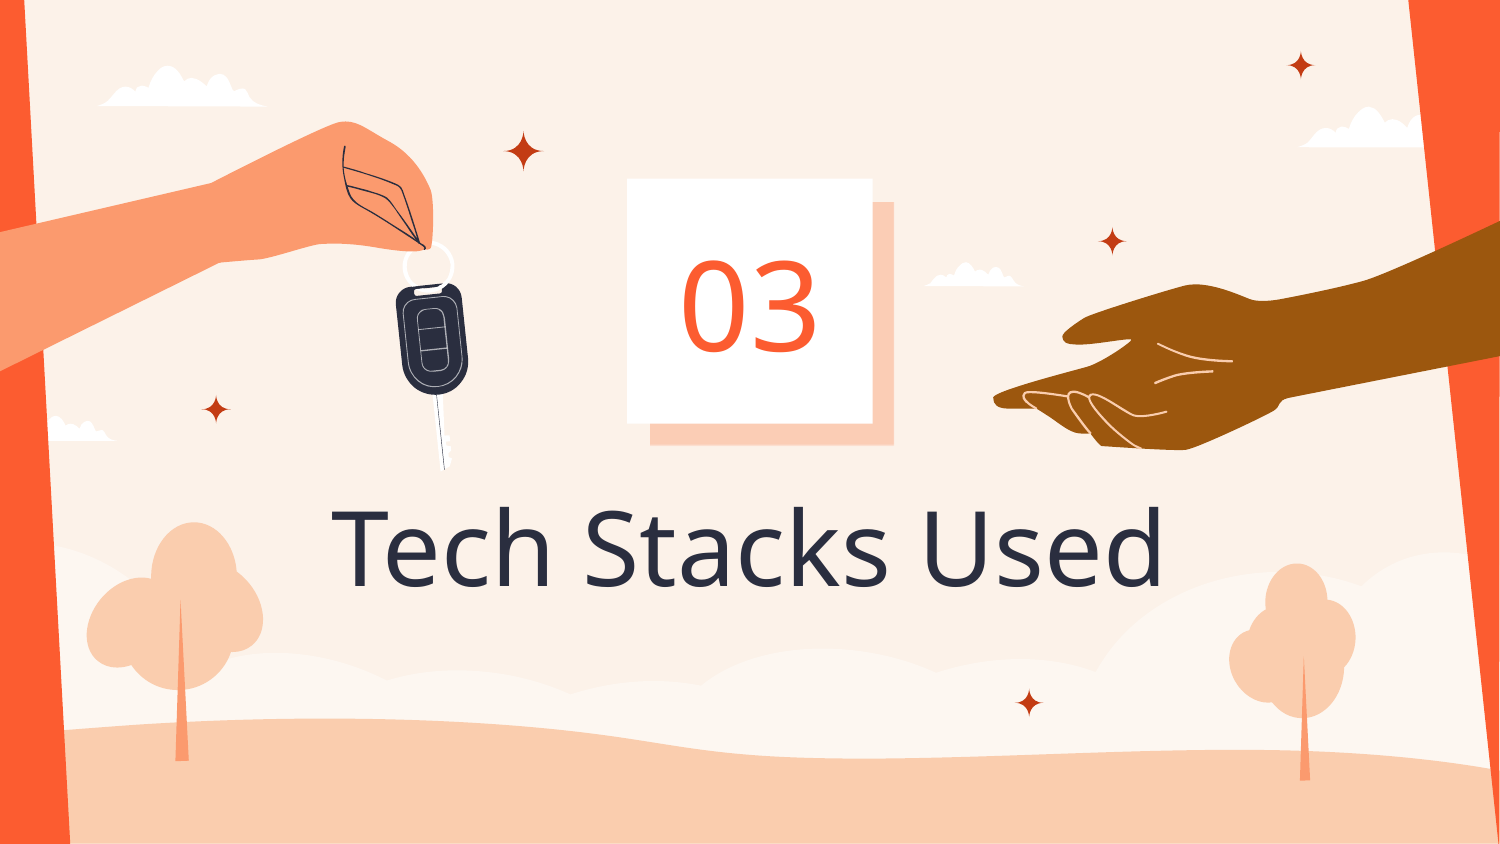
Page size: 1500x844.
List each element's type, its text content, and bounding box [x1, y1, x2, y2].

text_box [401, 240, 468, 472]
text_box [992, 205, 1500, 451]
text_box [1224, 563, 1357, 781]
text_box [1014, 688, 1044, 718]
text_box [0, 121, 435, 416]
text_box [503, 130, 545, 172]
title 03 [627, 178, 873, 424]
title Tech Stacks Used [230, 466, 1270, 611]
